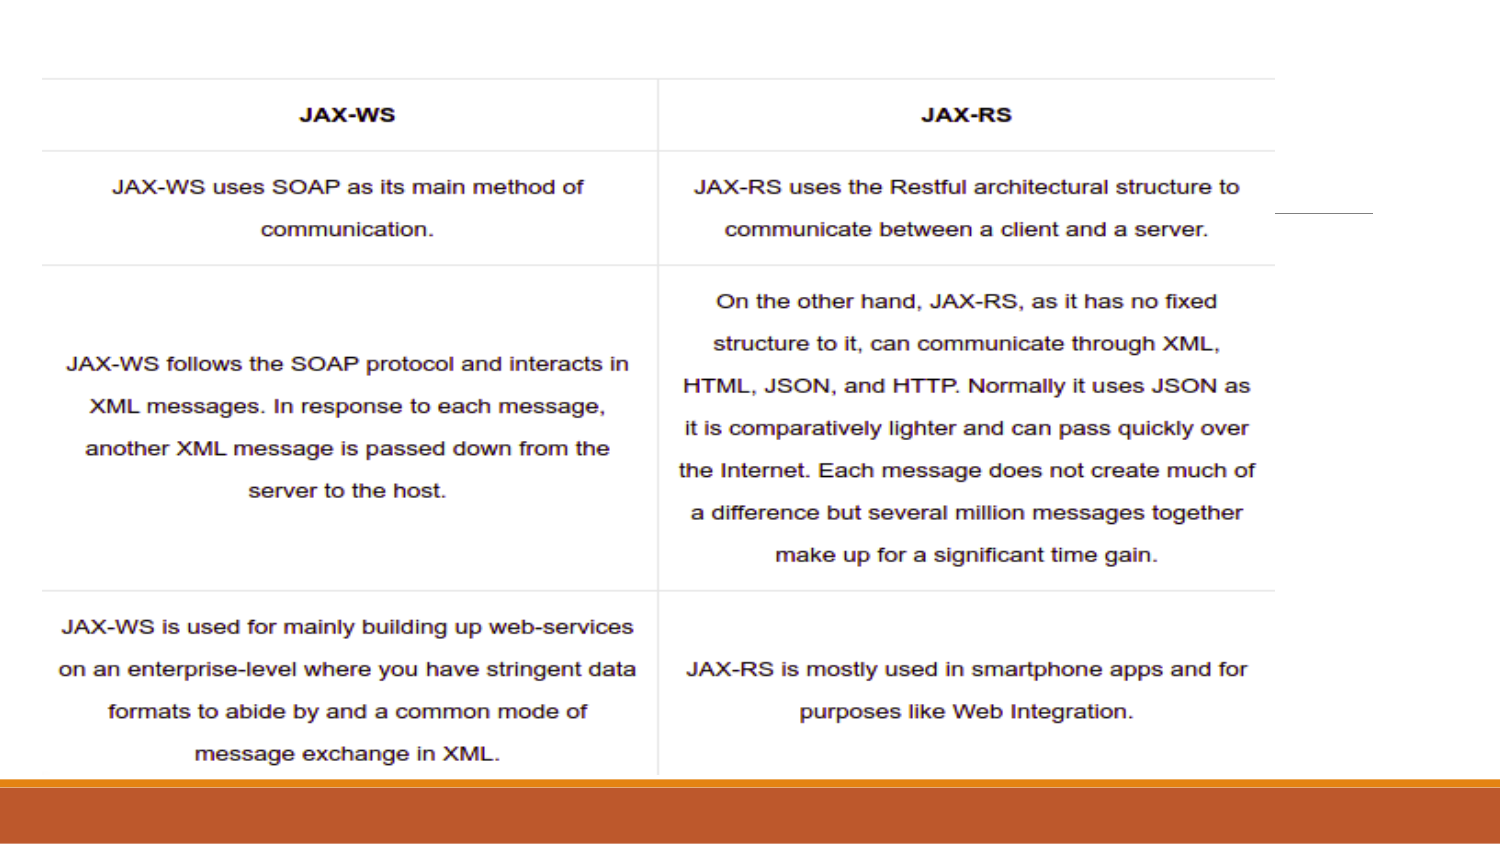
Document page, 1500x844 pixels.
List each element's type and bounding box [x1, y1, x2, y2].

picture [41, 68, 1275, 775]
